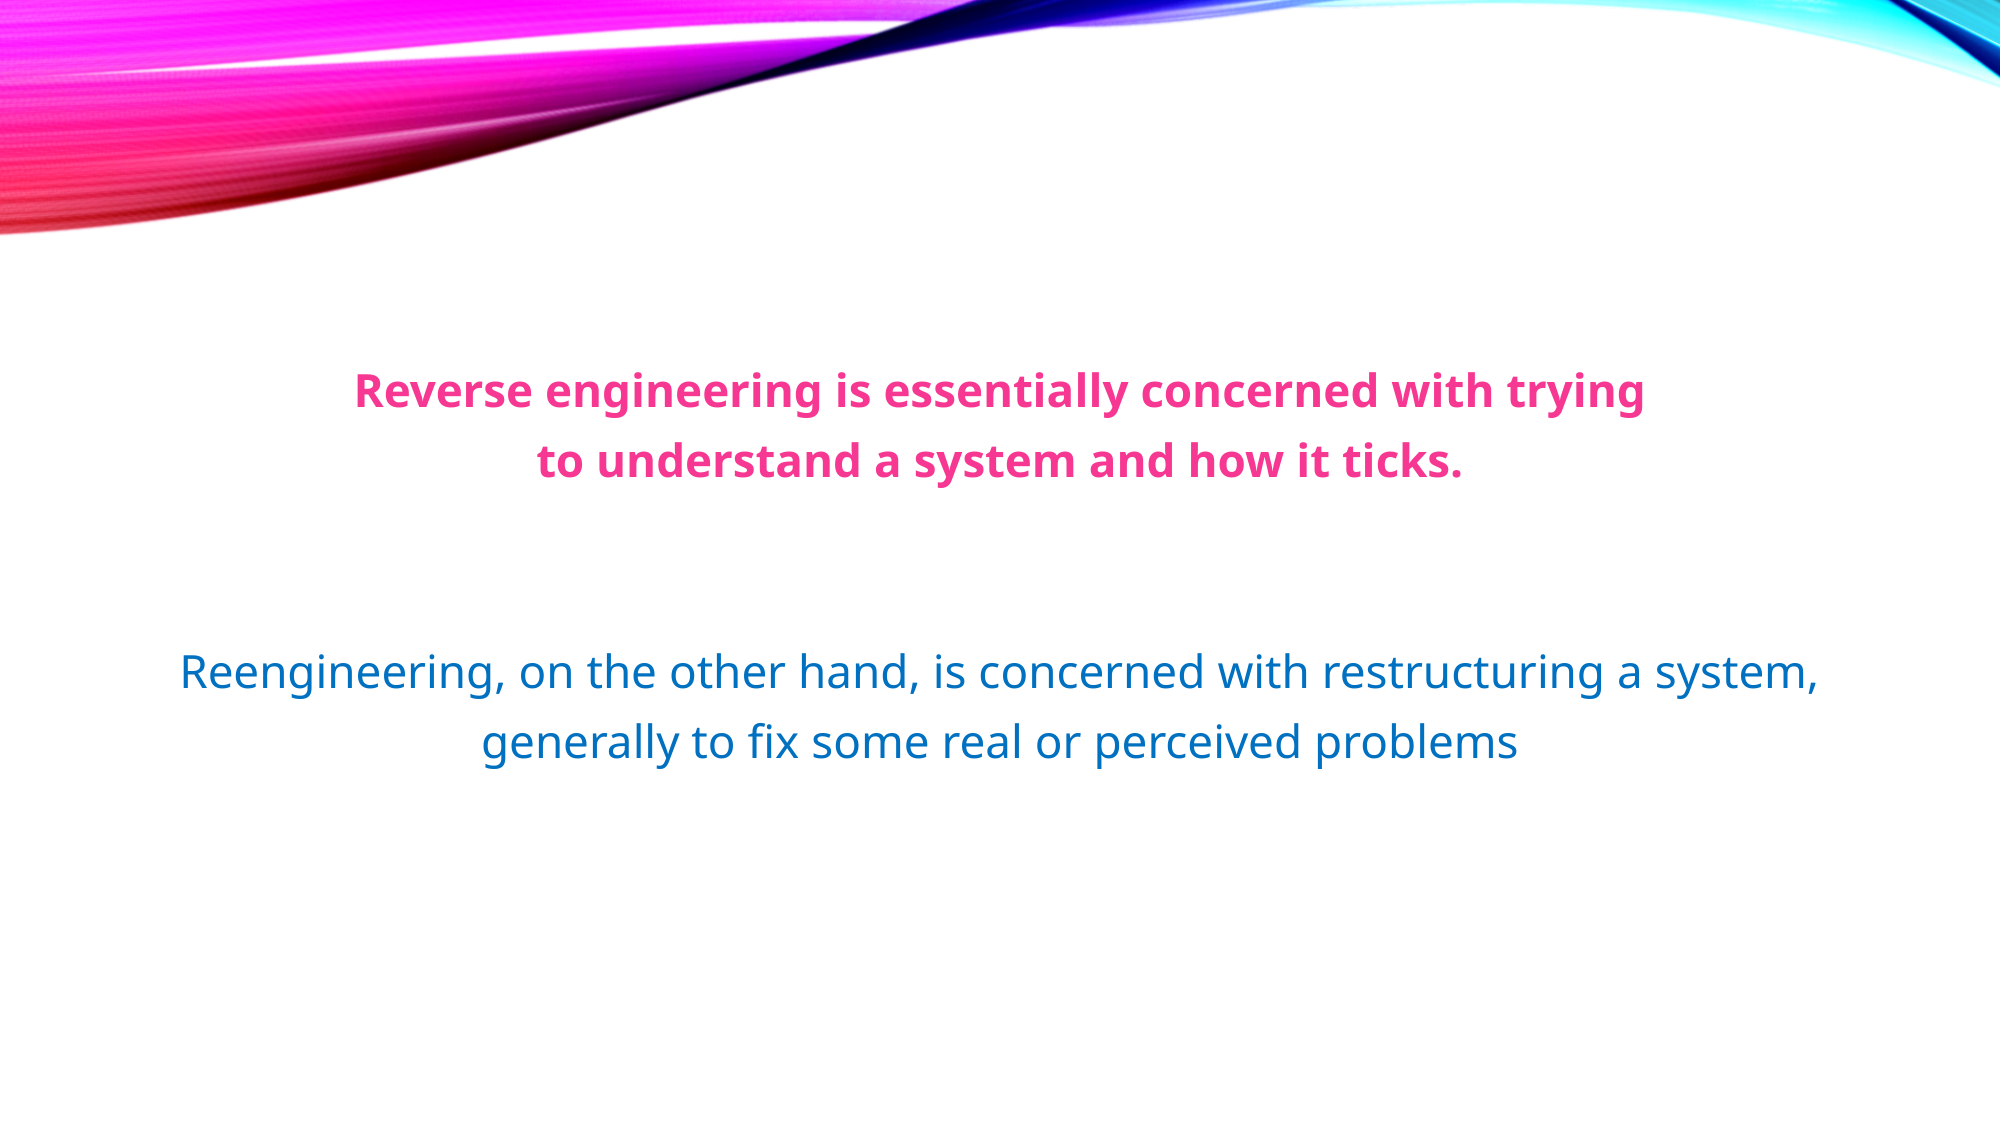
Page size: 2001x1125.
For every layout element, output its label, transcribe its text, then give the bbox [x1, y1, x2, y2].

list Reverse engineering is essentially concerned with trying to understand a system and how it ticks. Reengineering, on the other hand, is concerned with restructuring a system, generally to fix some real or perceived problems [112, 360, 1888, 1021]
picture [0, 0, 2000, 237]
picture [1890, 0, 2000, 75]
picture [1910, 0, 2000, 45]
